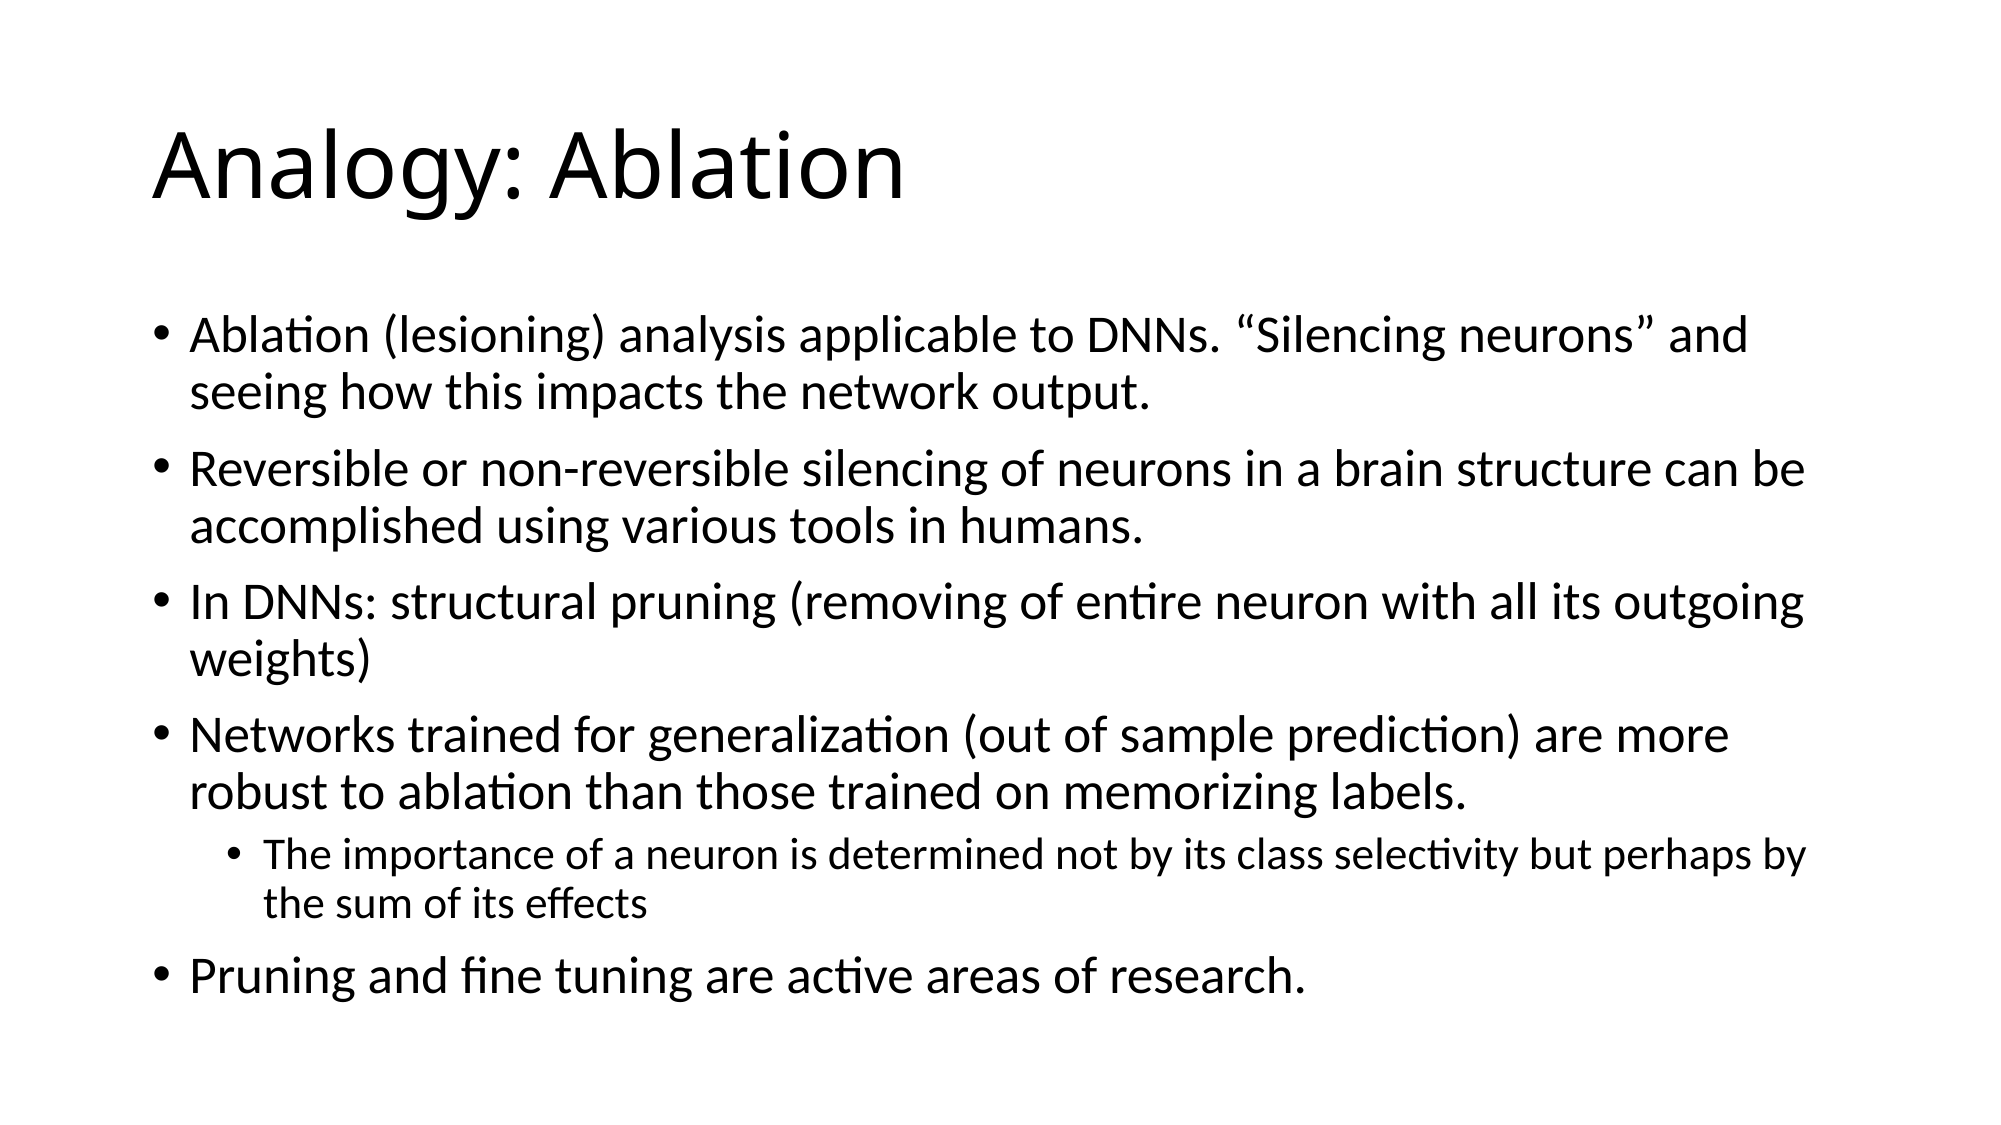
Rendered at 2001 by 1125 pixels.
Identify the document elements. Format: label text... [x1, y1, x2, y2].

list Ablation (lesioning) analysis applicable to DNNs. “Silencing neurons” and seeing how this impacts the network output. Reversible or non-reversible silencing of neurons in a brain structure can be accomplished using various tools in humans. In DNNs: structural pruning (removing of entire neuron with all its outgoing weights) Networks trained for generalization (out of sample prediction) are more robust to ablation than those trained on memorizing labels. The importance of a neuron is determined not by its class selectivity but perhaps by the sum of its effects Pruning and fine tuning are active areas of research. [137, 299, 1863, 1014]
title Analogy: Ablation [137, 59, 1863, 278]
